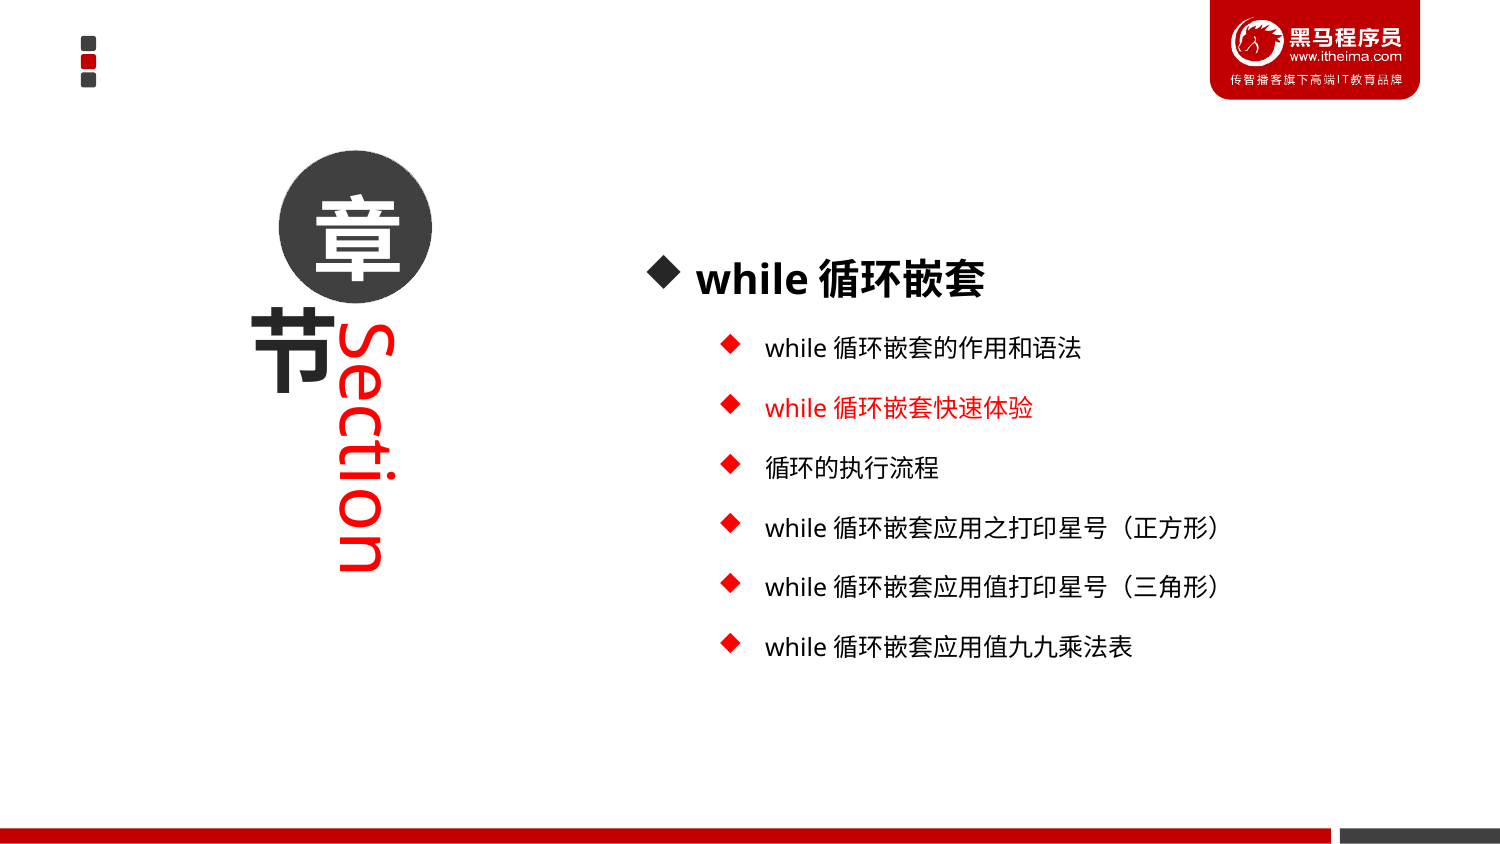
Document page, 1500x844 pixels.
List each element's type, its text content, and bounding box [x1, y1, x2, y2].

picture [1212, 8, 1421, 94]
text_box Section [321, 314, 427, 749]
text_box 章 [278, 150, 433, 304]
text_box 节 [218, 288, 339, 410]
text_box while循环嵌套 while循环嵌套的作用和语法 while循环嵌套快速体验 循环的执行流程 while循环嵌套应用之打印星号（正方形） while循环嵌套应用值打印星号（三角形） while循环嵌套应用值九九乘法表 [628, 195, 1337, 670]
